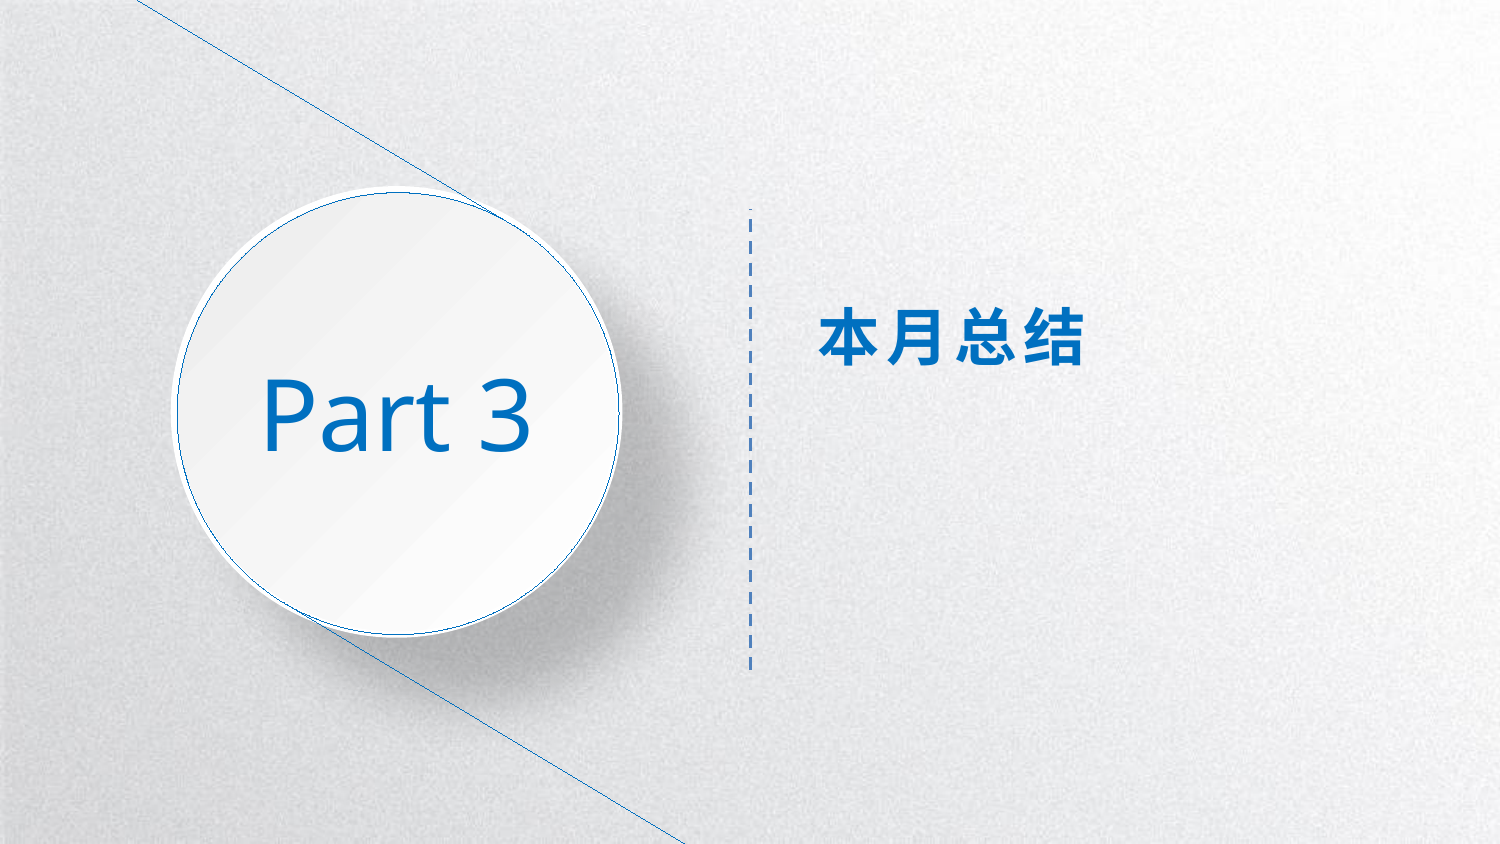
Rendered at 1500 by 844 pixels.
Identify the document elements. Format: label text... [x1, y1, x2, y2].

text_box 本月总结 [802, 290, 1102, 381]
text_box [288, 222, 620, 635]
text_box Part 3 [171, 187, 622, 637]
text_box [177, 192, 508, 605]
picture [0, 0, 1500, 844]
